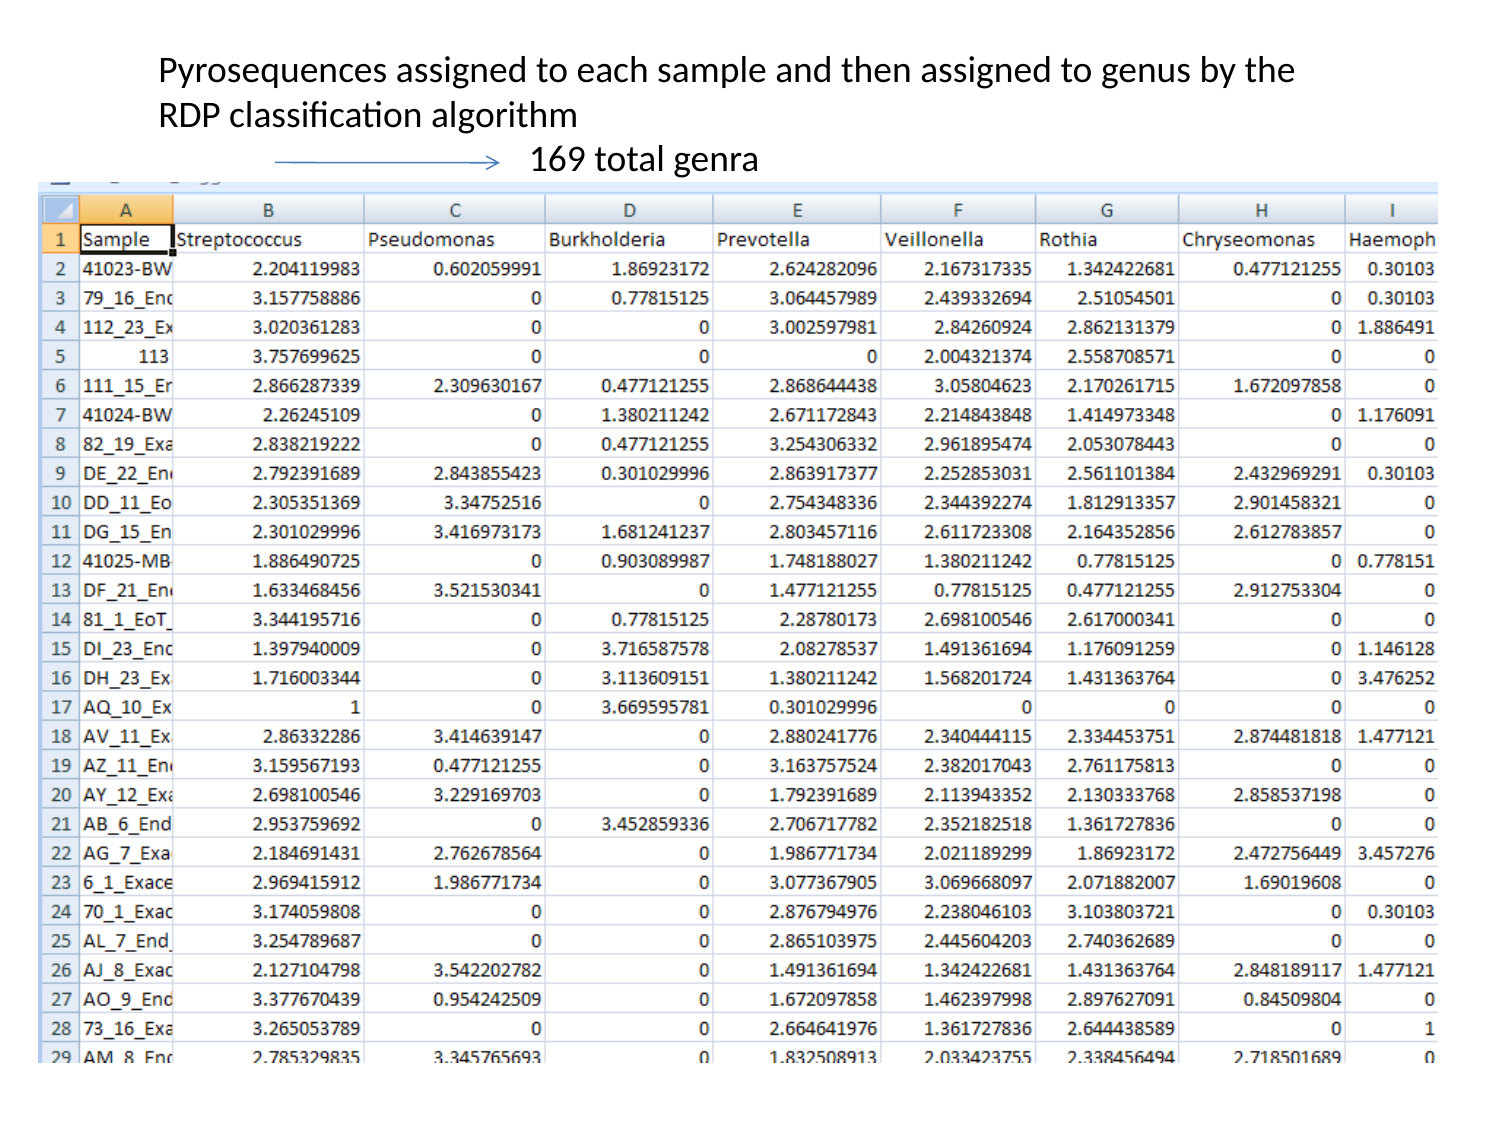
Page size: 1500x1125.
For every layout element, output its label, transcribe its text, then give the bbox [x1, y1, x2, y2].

text_box Pyrosequences assigned to each sample and then assigned to genus by the RDP classification algorithm [143, 37, 1321, 143]
picture [38, 182, 1438, 1063]
text_box 169 total genra [514, 126, 783, 181]
